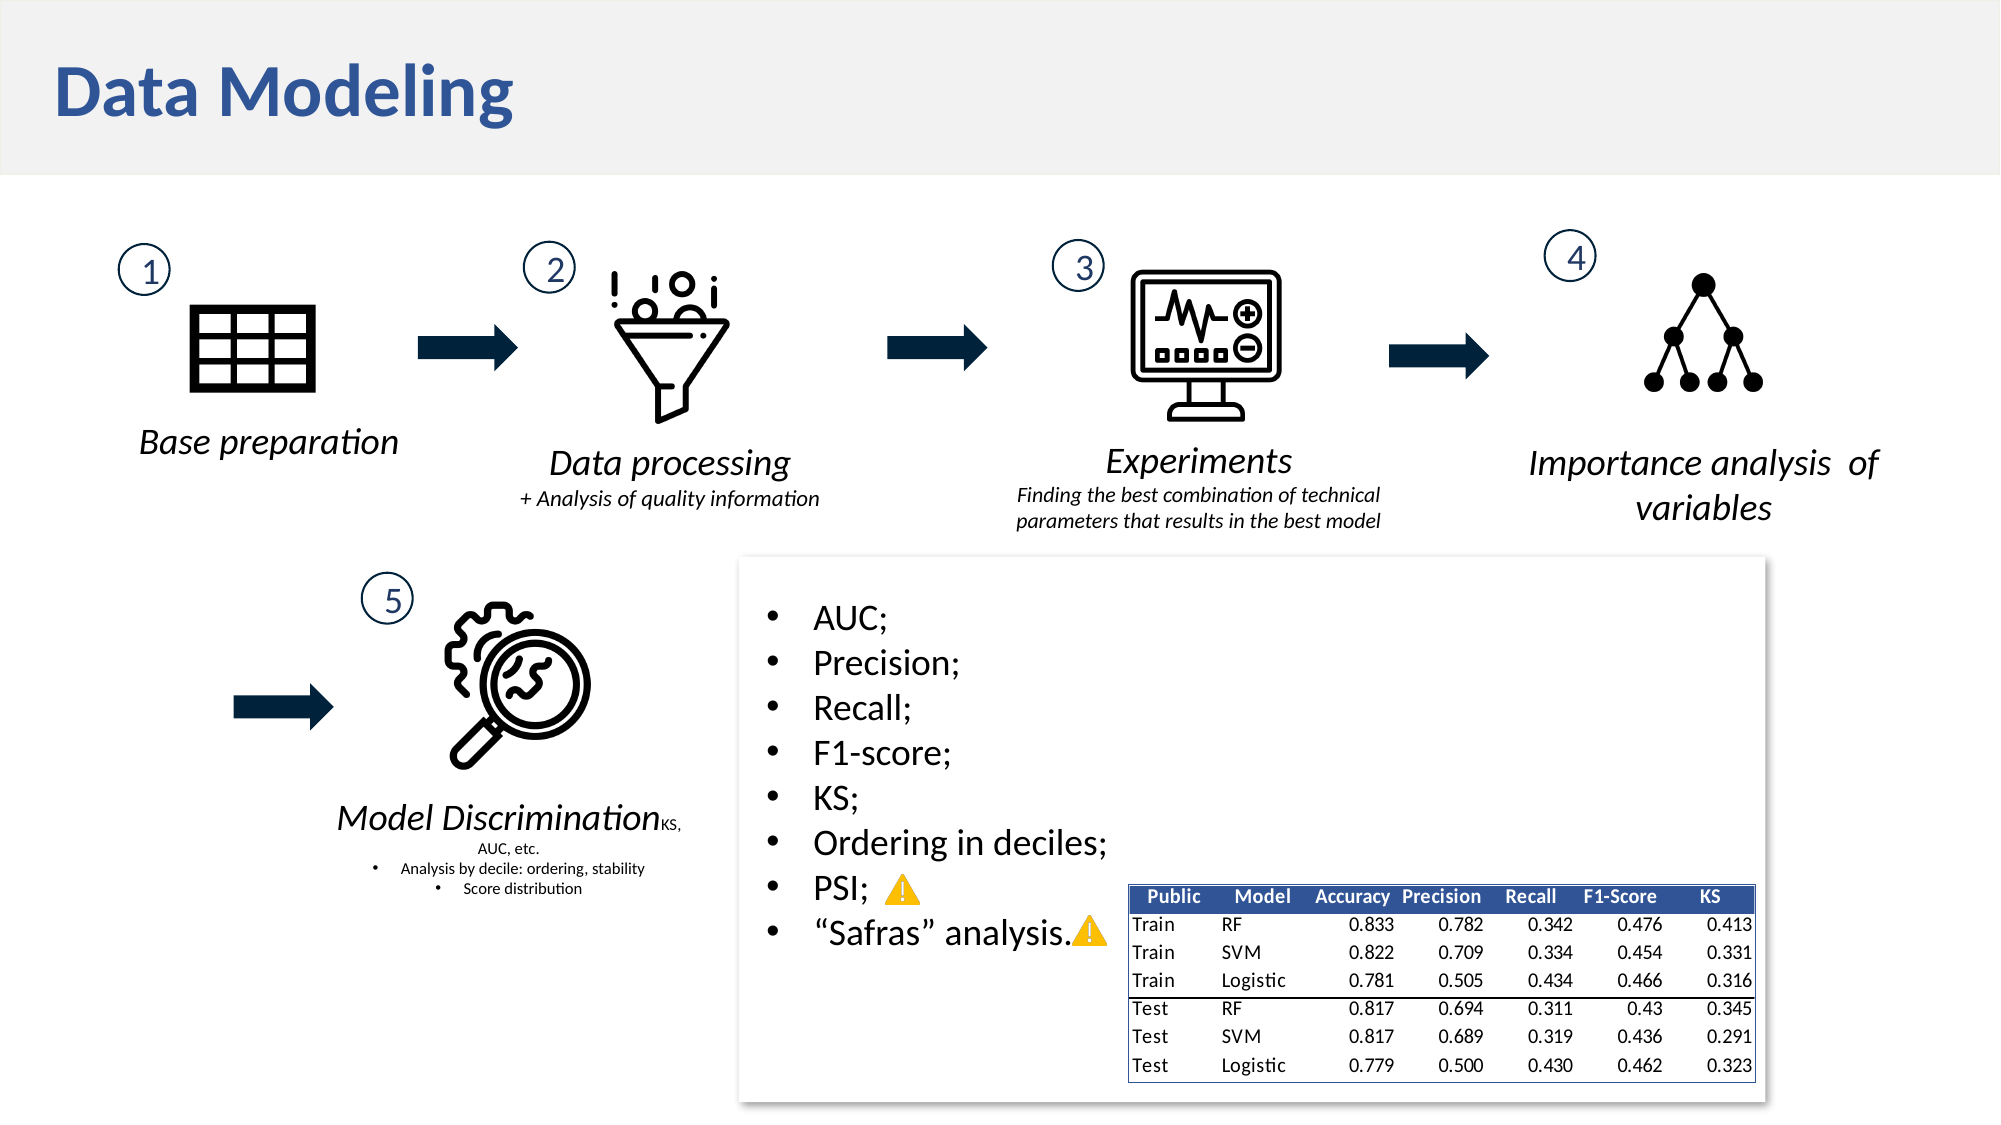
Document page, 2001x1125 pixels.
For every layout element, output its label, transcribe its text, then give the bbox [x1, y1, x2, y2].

picture [1070, 911, 1109, 950]
text_box [0, 0, 2000, 175]
text_box 2 [522, 240, 576, 294]
text_box [233, 683, 334, 731]
text_box 4 [1543, 229, 1597, 283]
text_box [738, 556, 1766, 1103]
picture [1128, 884, 1756, 1083]
text_box Base preparation [123, 409, 415, 469]
text_box 3 [1051, 238, 1105, 292]
picture [594, 271, 747, 424]
text_box Model DiscriminationKS, AUC, etc. Analysis by decile: ordering, stability Score distribution [309, 785, 709, 905]
text_box [887, 324, 988, 372]
picture [415, 583, 620, 788]
text_box [1389, 332, 1490, 380]
text_box Experiments Finding the best combination of technical parameters that results in the best model [975, 428, 1423, 541]
text_box 1 [117, 242, 171, 296]
text_box 5 [360, 571, 414, 625]
picture [1128, 267, 1284, 424]
text_box [417, 324, 519, 372]
picture [177, 273, 328, 424]
picture [883, 870, 922, 909]
text_box Data processing + Analysis of quality information [505, 430, 836, 564]
text_box AUC; Precision; Recall; F1-score; KS; Ordering in deciles; PSI; “Safras” analysis. [751, 585, 1456, 960]
text_box Importance analysis of variables [1447, 430, 1961, 536]
text_box Data Modeling [40, 34, 773, 139]
picture [1644, 273, 1763, 392]
